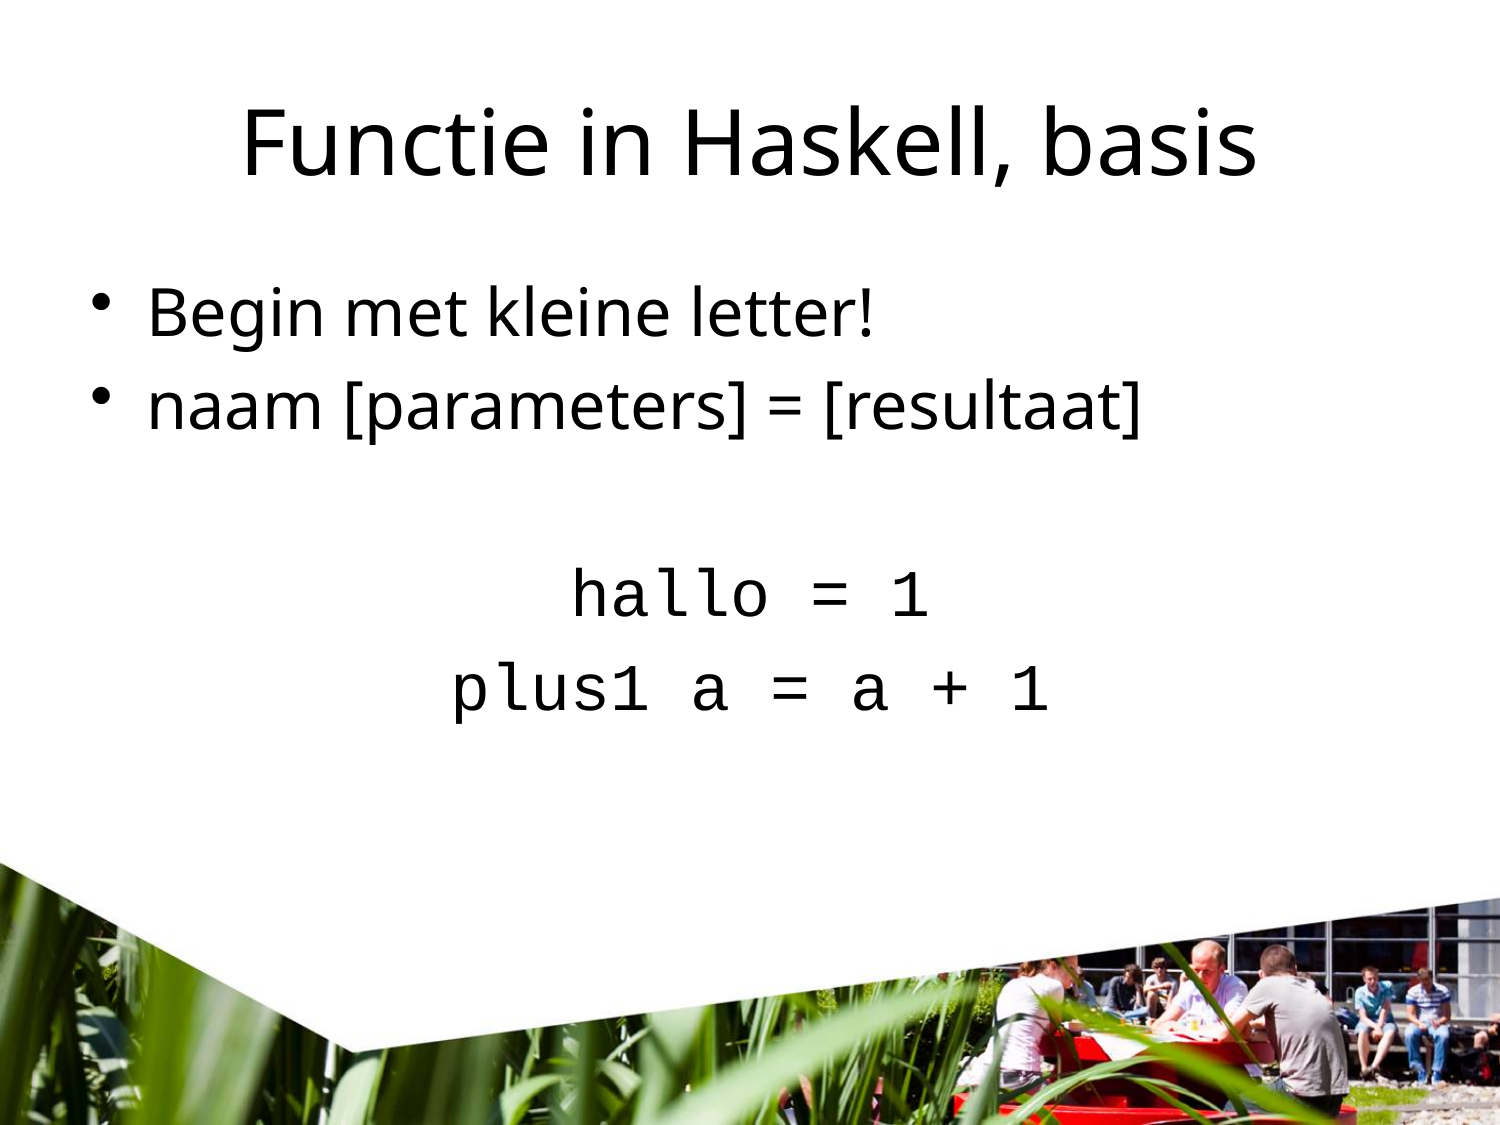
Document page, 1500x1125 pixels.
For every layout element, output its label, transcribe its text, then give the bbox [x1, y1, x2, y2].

title Functie in Haskell, basis [75, 45, 1425, 233]
picture [0, 0, 1500, 1125]
list Begin met kleine letter! naam [parameters] = [resultaat] hallo = 1 plus1 a = a + 1 [75, 262, 1425, 905]
